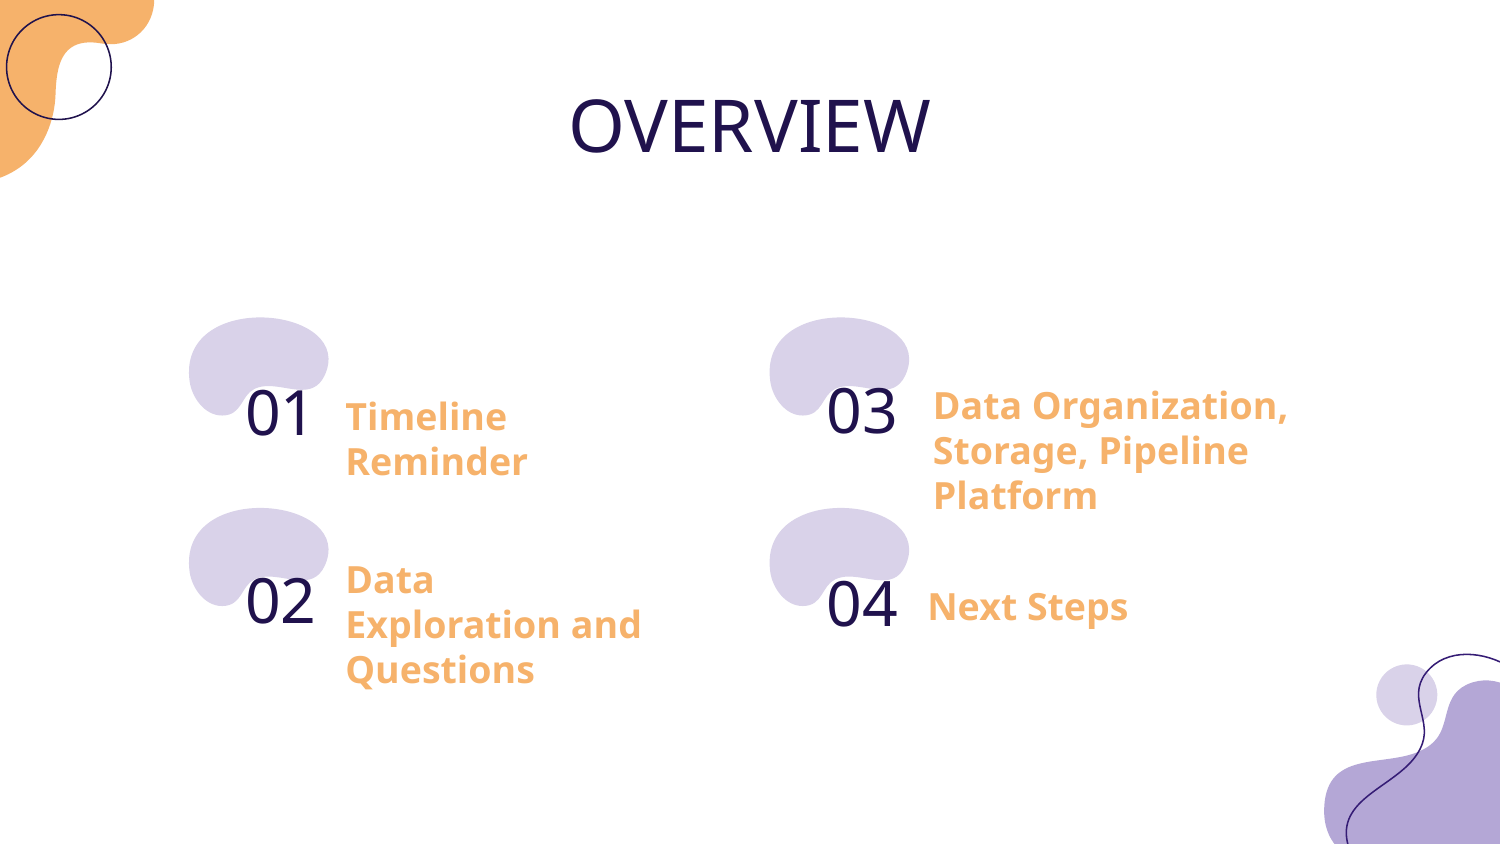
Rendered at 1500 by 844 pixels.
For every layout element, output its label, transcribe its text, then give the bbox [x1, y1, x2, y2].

title 01 [225, 377, 337, 443]
subtitle Timeline Reminder [330, 640, 670, 844]
subtitle Data Organization, Storage, Pipeline Platform [918, 366, 1386, 465]
text_box [188, 507, 329, 607]
text_box [769, 507, 910, 607]
title 03 [807, 375, 918, 441]
subtitle Data Exploration and Questions [330, 541, 670, 640]
text_box [769, 317, 910, 416]
title OVERVIEW [437, 64, 1063, 150]
title 04 [807, 568, 918, 634]
subtitle Timeline Reminder [330, 377, 670, 541]
subtitle Next Steps [918, 568, 1252, 620]
text_box [188, 317, 329, 416]
title 02 [225, 565, 337, 632]
